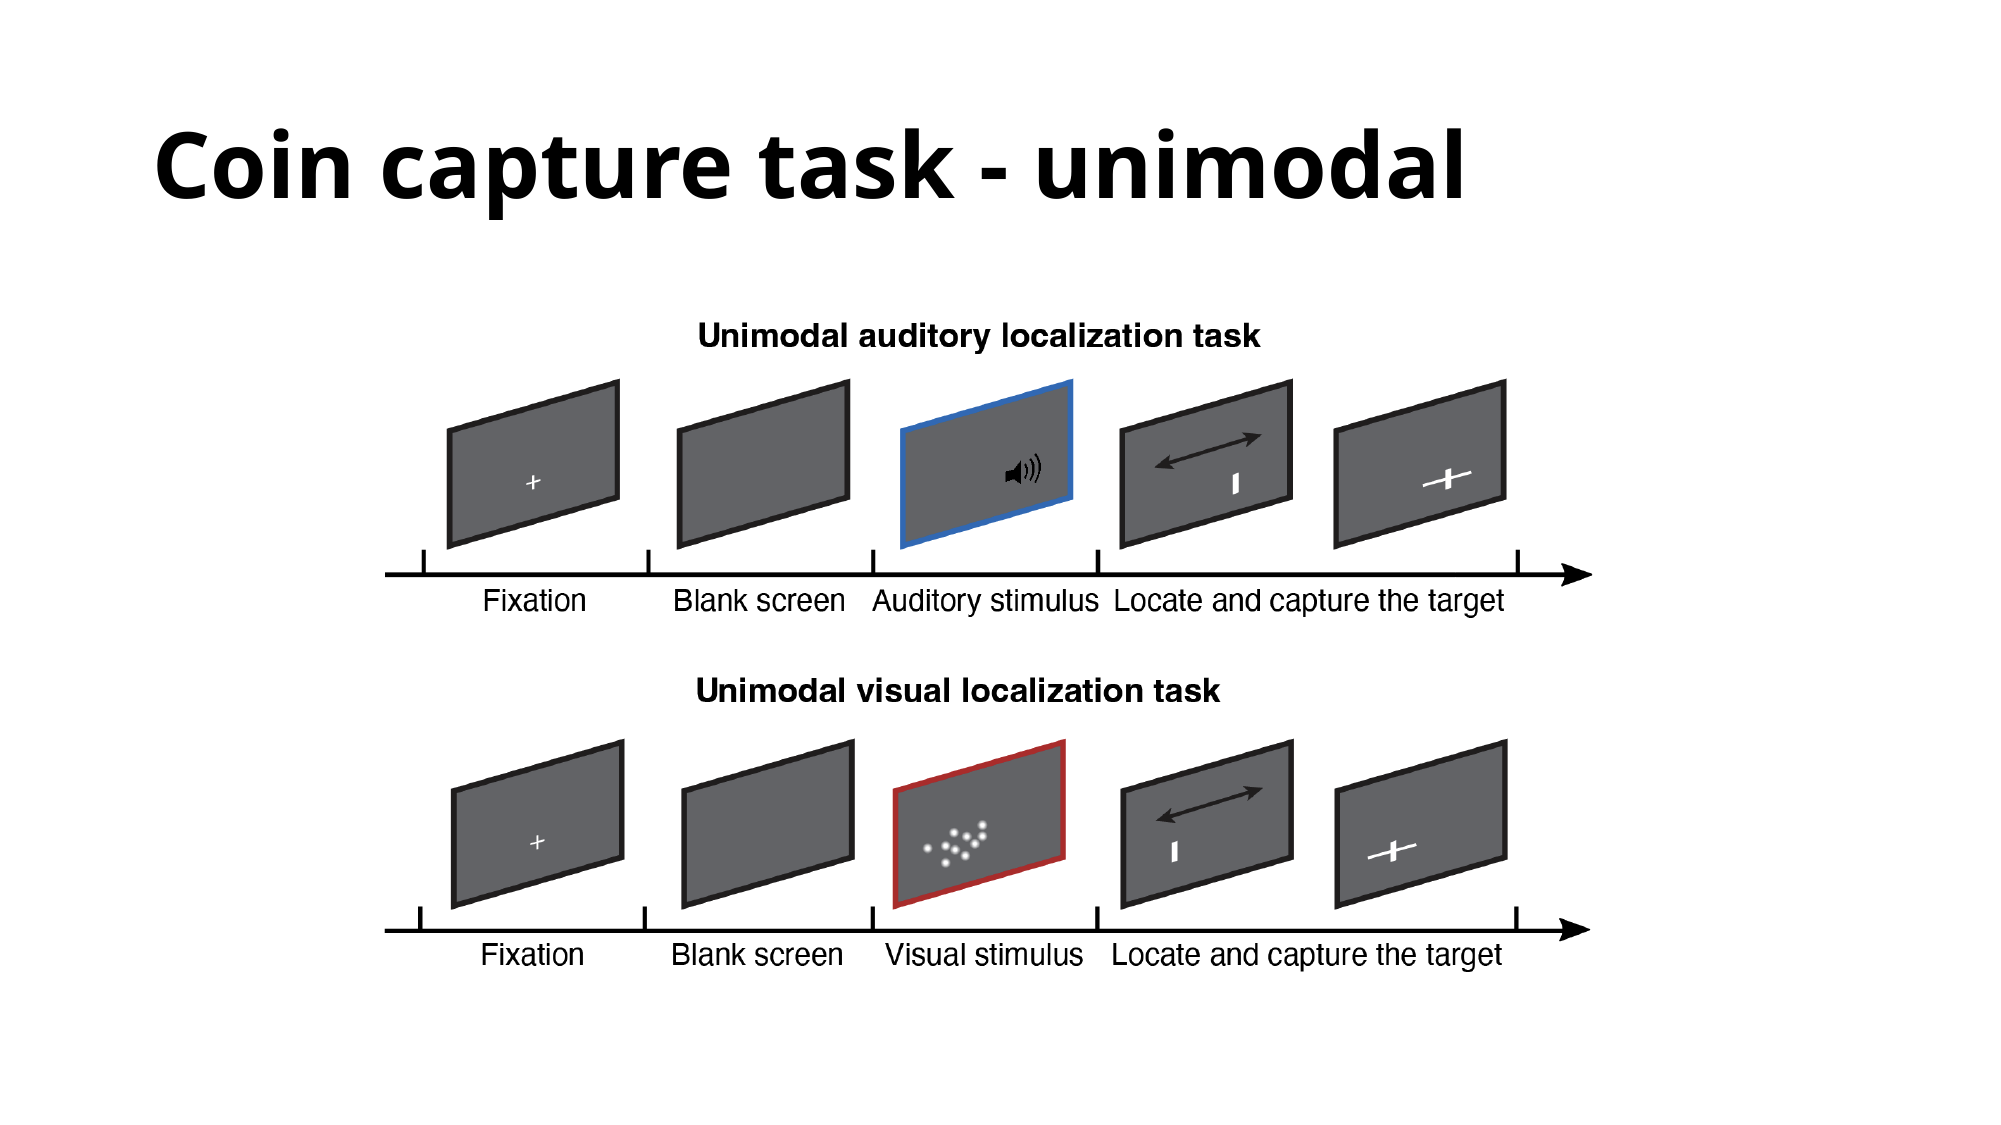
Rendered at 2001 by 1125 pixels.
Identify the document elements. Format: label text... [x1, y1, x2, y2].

title Coin capture task - unimodal [137, 59, 1863, 278]
picture [358, 294, 1634, 1015]
